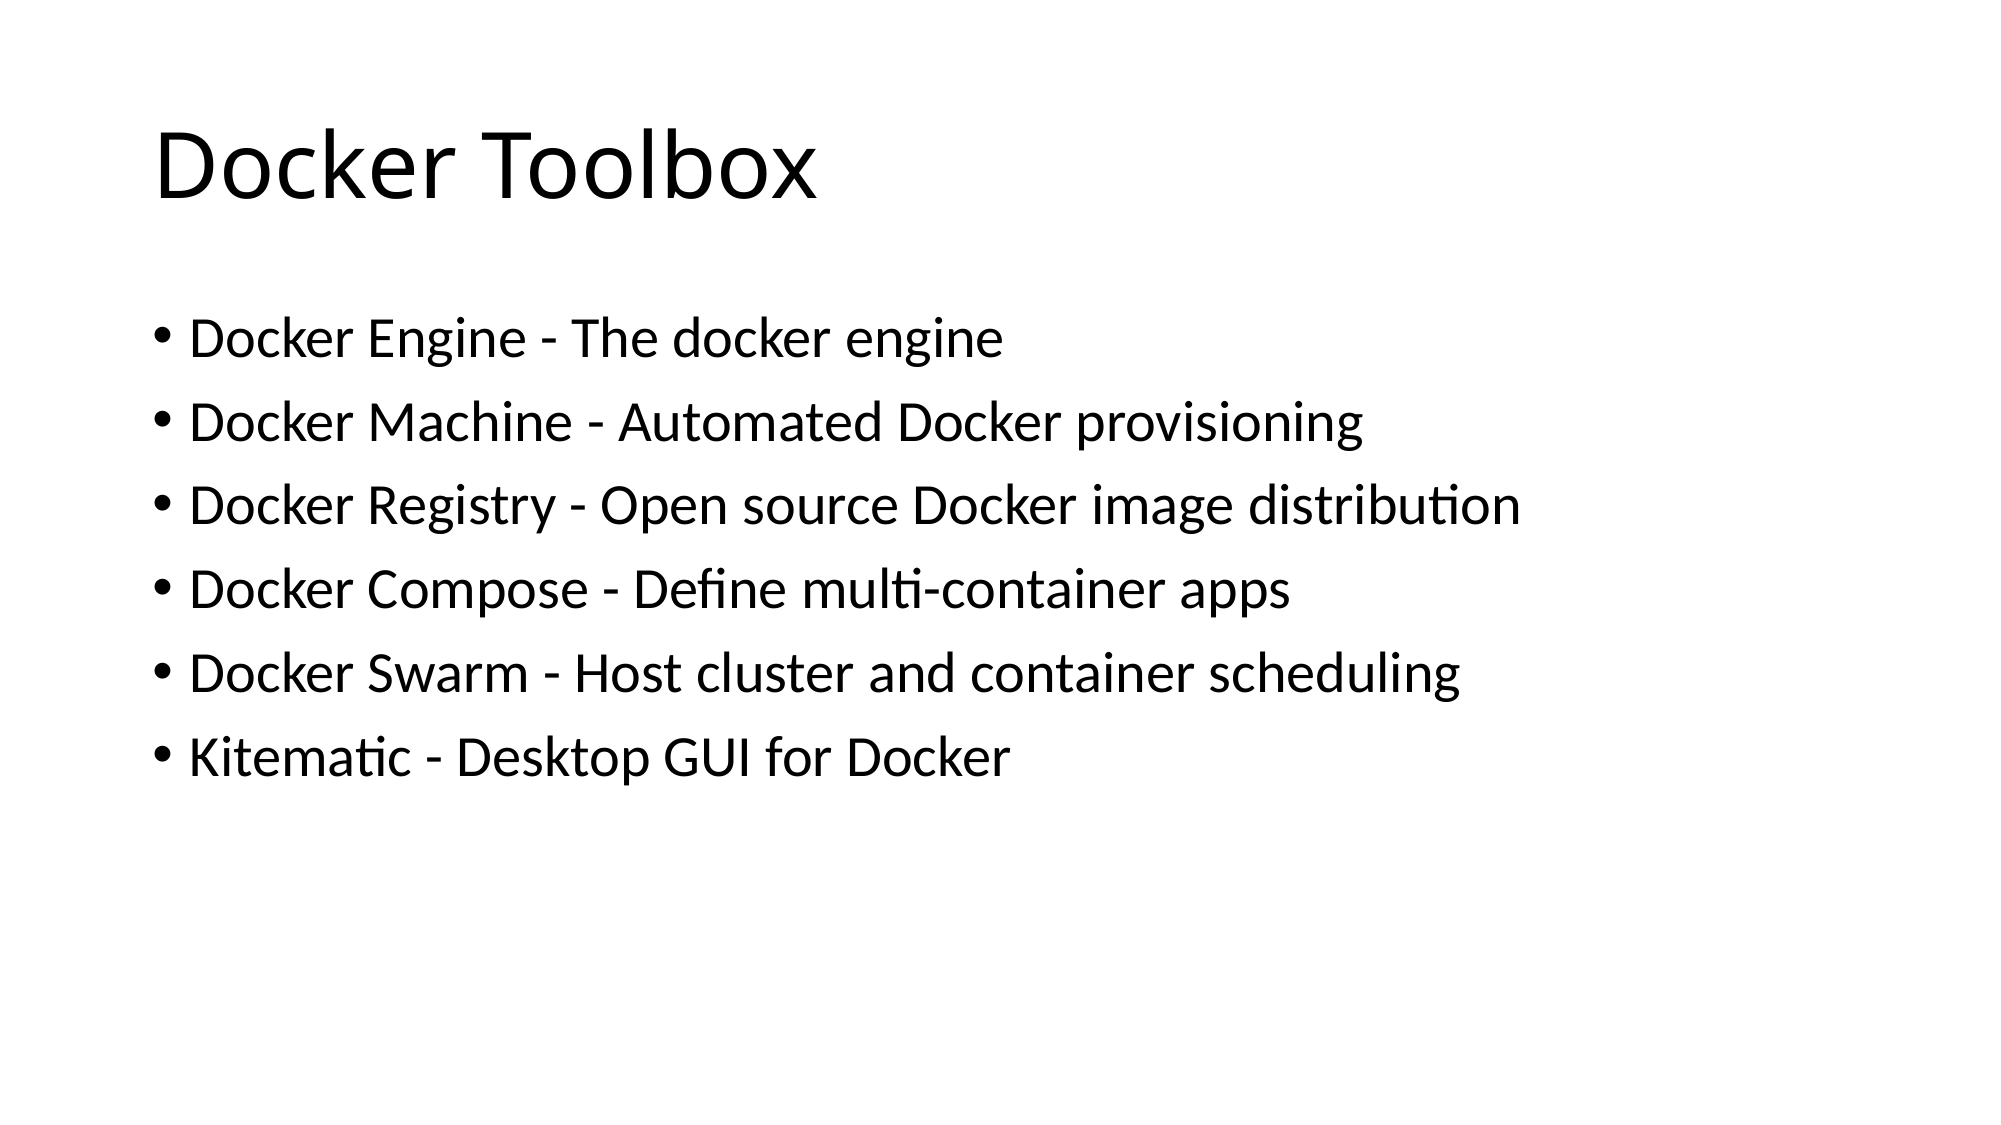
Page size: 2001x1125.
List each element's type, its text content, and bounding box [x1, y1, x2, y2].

title Docker Toolbox [137, 59, 1863, 278]
list Docker Engine - The docker engine Docker Machine - Automated Docker provisioning Docker Registry - Open source Docker image distribution Docker Compose - Define multi-container apps Docker Swarm - Host cluster and container scheduling Kitematic - Desktop GUI for Docker [137, 299, 1863, 1014]
